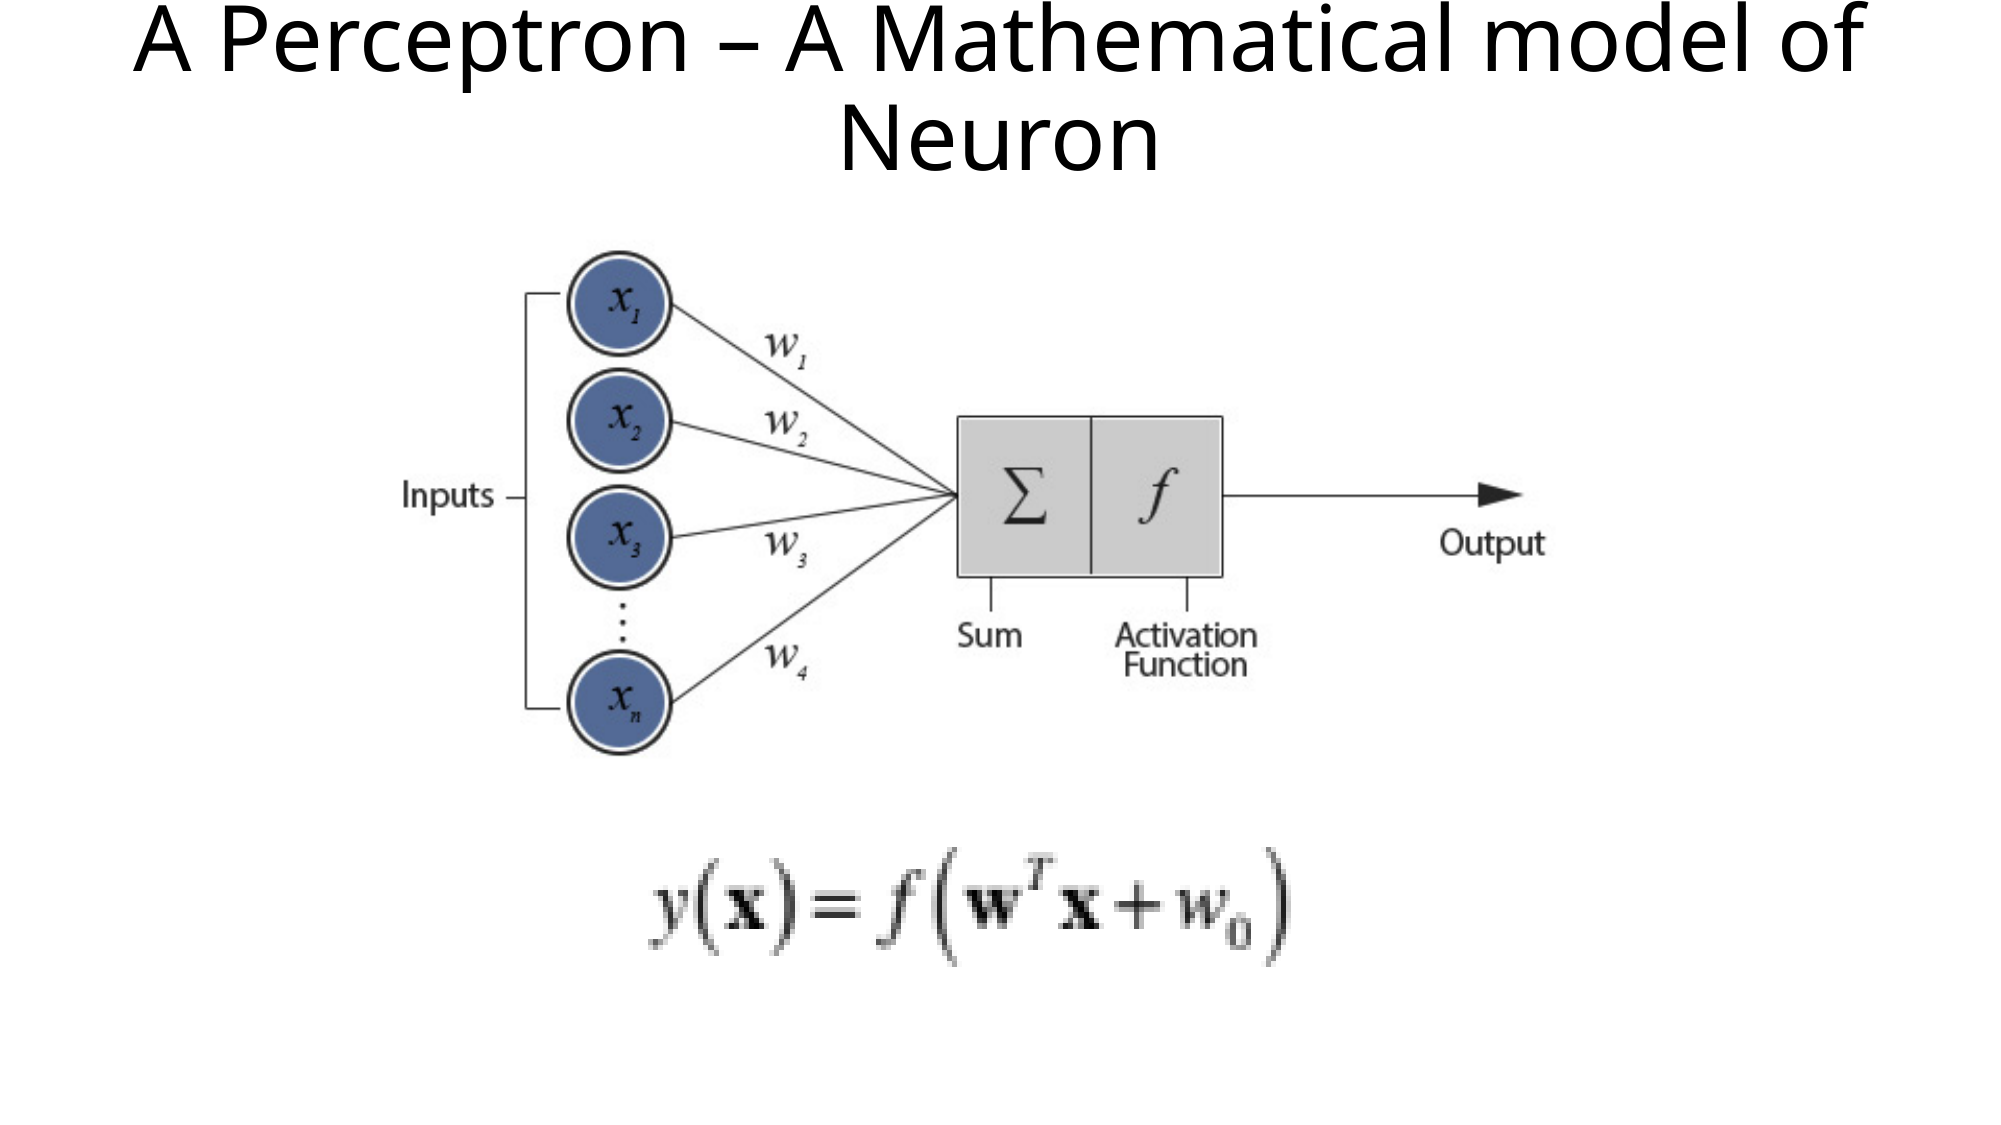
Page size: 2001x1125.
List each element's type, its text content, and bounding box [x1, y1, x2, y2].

picture [371, 224, 1585, 775]
title A Perceptron – A Mathematical model of Neuron [0, 0, 2000, 182]
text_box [638, 831, 1298, 979]
